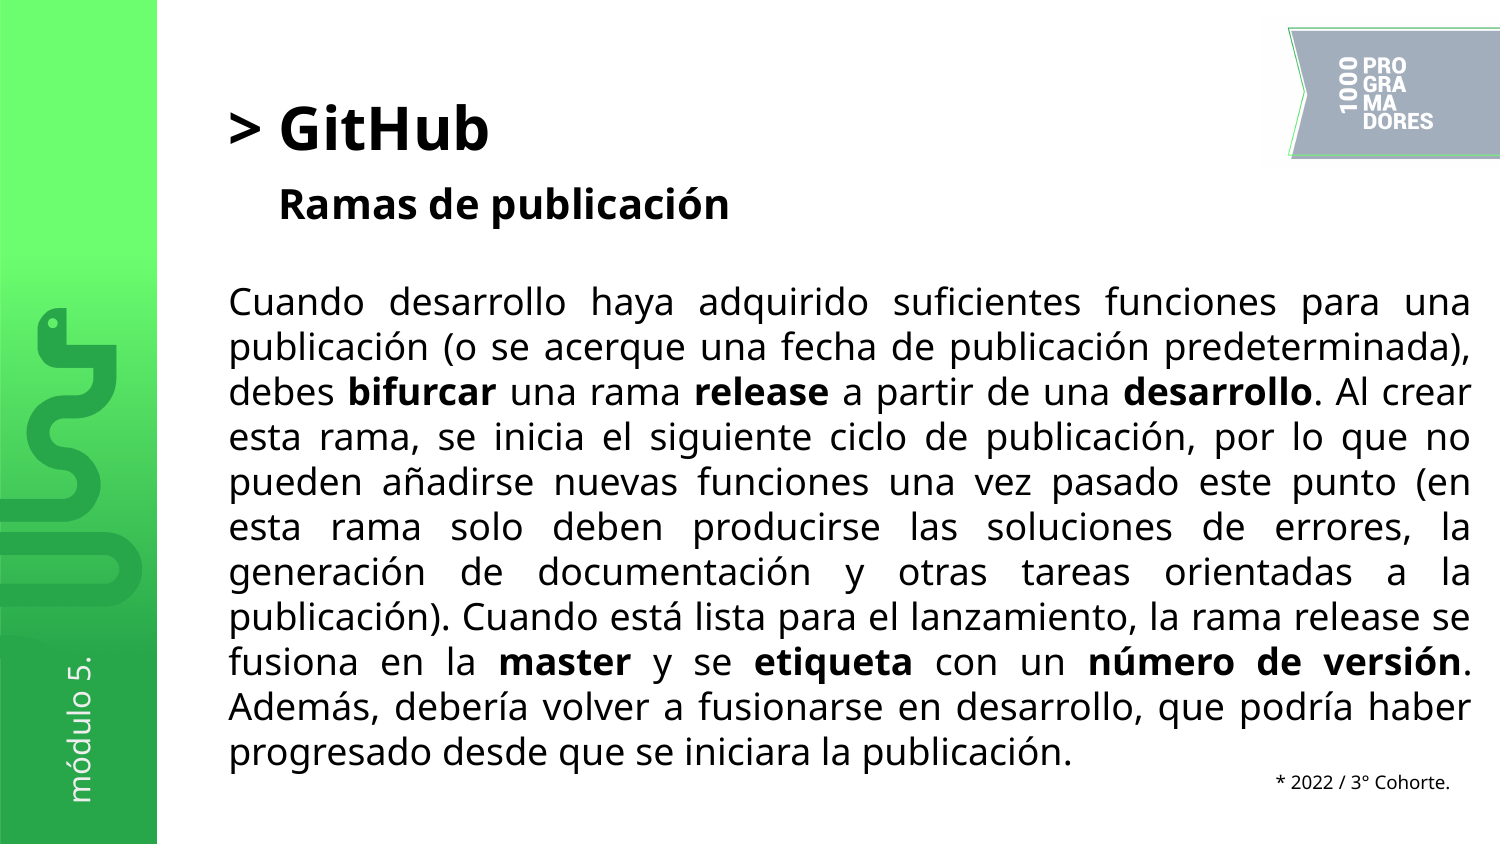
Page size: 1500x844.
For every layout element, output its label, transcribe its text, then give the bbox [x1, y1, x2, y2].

picture [1259, 15, 1500, 169]
text_box Cuando desarrollo haya adquirido suficientes funciones para una publicación (o se acerque una fecha de publicación predeterminada), debes bifurcar una rama release a partir de una desarrollo. Al crear esta rama, se inicia el siguiente ciclo de publicación, por lo que no pueden añadirse nuevas funciones una vez pasado este punto (en esta rama solo deben producirse las soluciones de errores, la generación de documentación y otras tareas orientadas a la publicación). Cuando está lista para el lanzamiento, la rama release se fusiona en la master y se etiqueta con un número de versión. Además, debería volver a fusionarse en desarrollo, que podría haber progresado desde que se iniciara la publicación. [213, 263, 1488, 775]
picture [0, 0, 157, 844]
text_box * 2022 / 3° Cohorte. [1131, 775, 1462, 799]
text_box Ramas de publicación [263, 162, 1254, 243]
text_box > GitHub [213, 75, 1204, 156]
